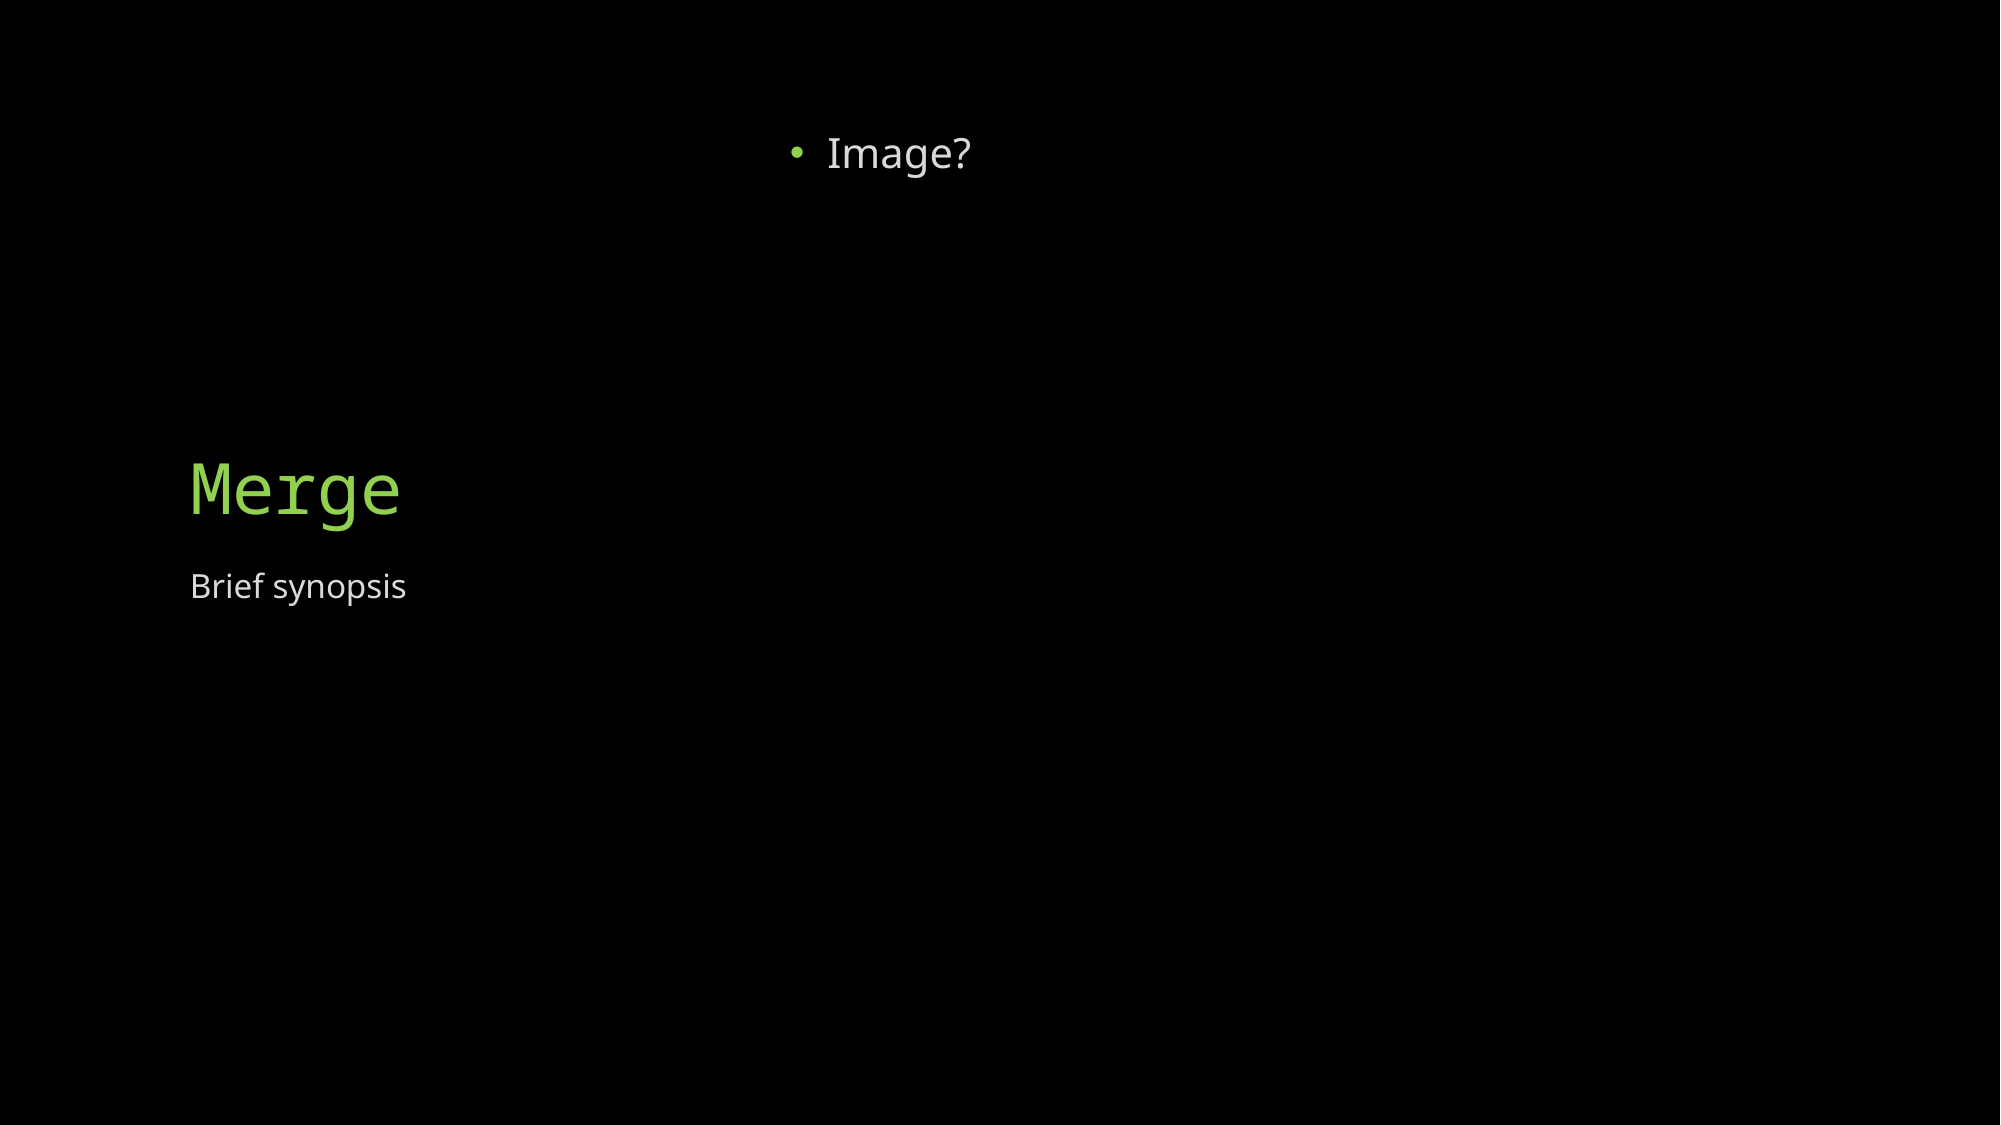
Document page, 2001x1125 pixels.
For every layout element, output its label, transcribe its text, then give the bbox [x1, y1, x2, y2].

list Brief synopsis [174, 562, 688, 863]
list Image? [774, 125, 1825, 1000]
title Merge [175, 399, 688, 538]
